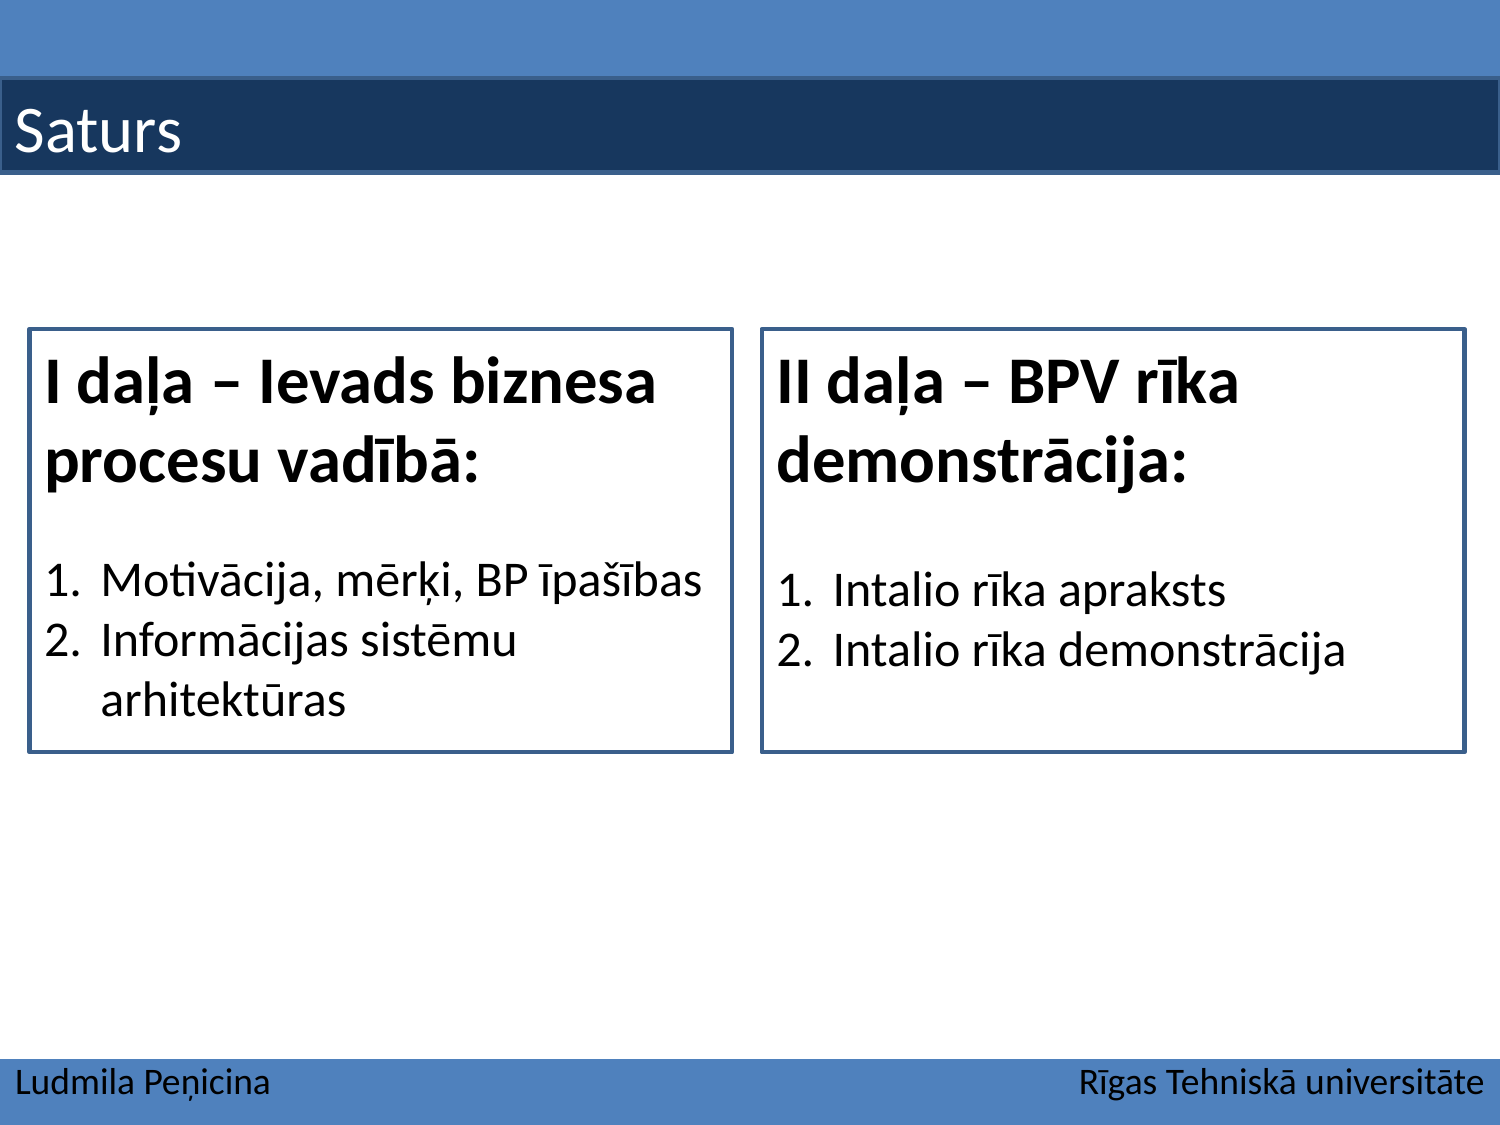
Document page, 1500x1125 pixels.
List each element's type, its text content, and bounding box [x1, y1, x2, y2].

text_box Saturs [0, 76, 1500, 175]
text_box I daļa – Ievads biznesa procesu vadībā: Motivācija, mērķi, BP īpašības Informācijas sistēmu arhitektūras [27, 327, 734, 754]
text_box II daļa – BPV rīka demonstrācija: Intalio rīka apraksts Intalio rīka demonstrācija [760, 327, 1467, 754]
